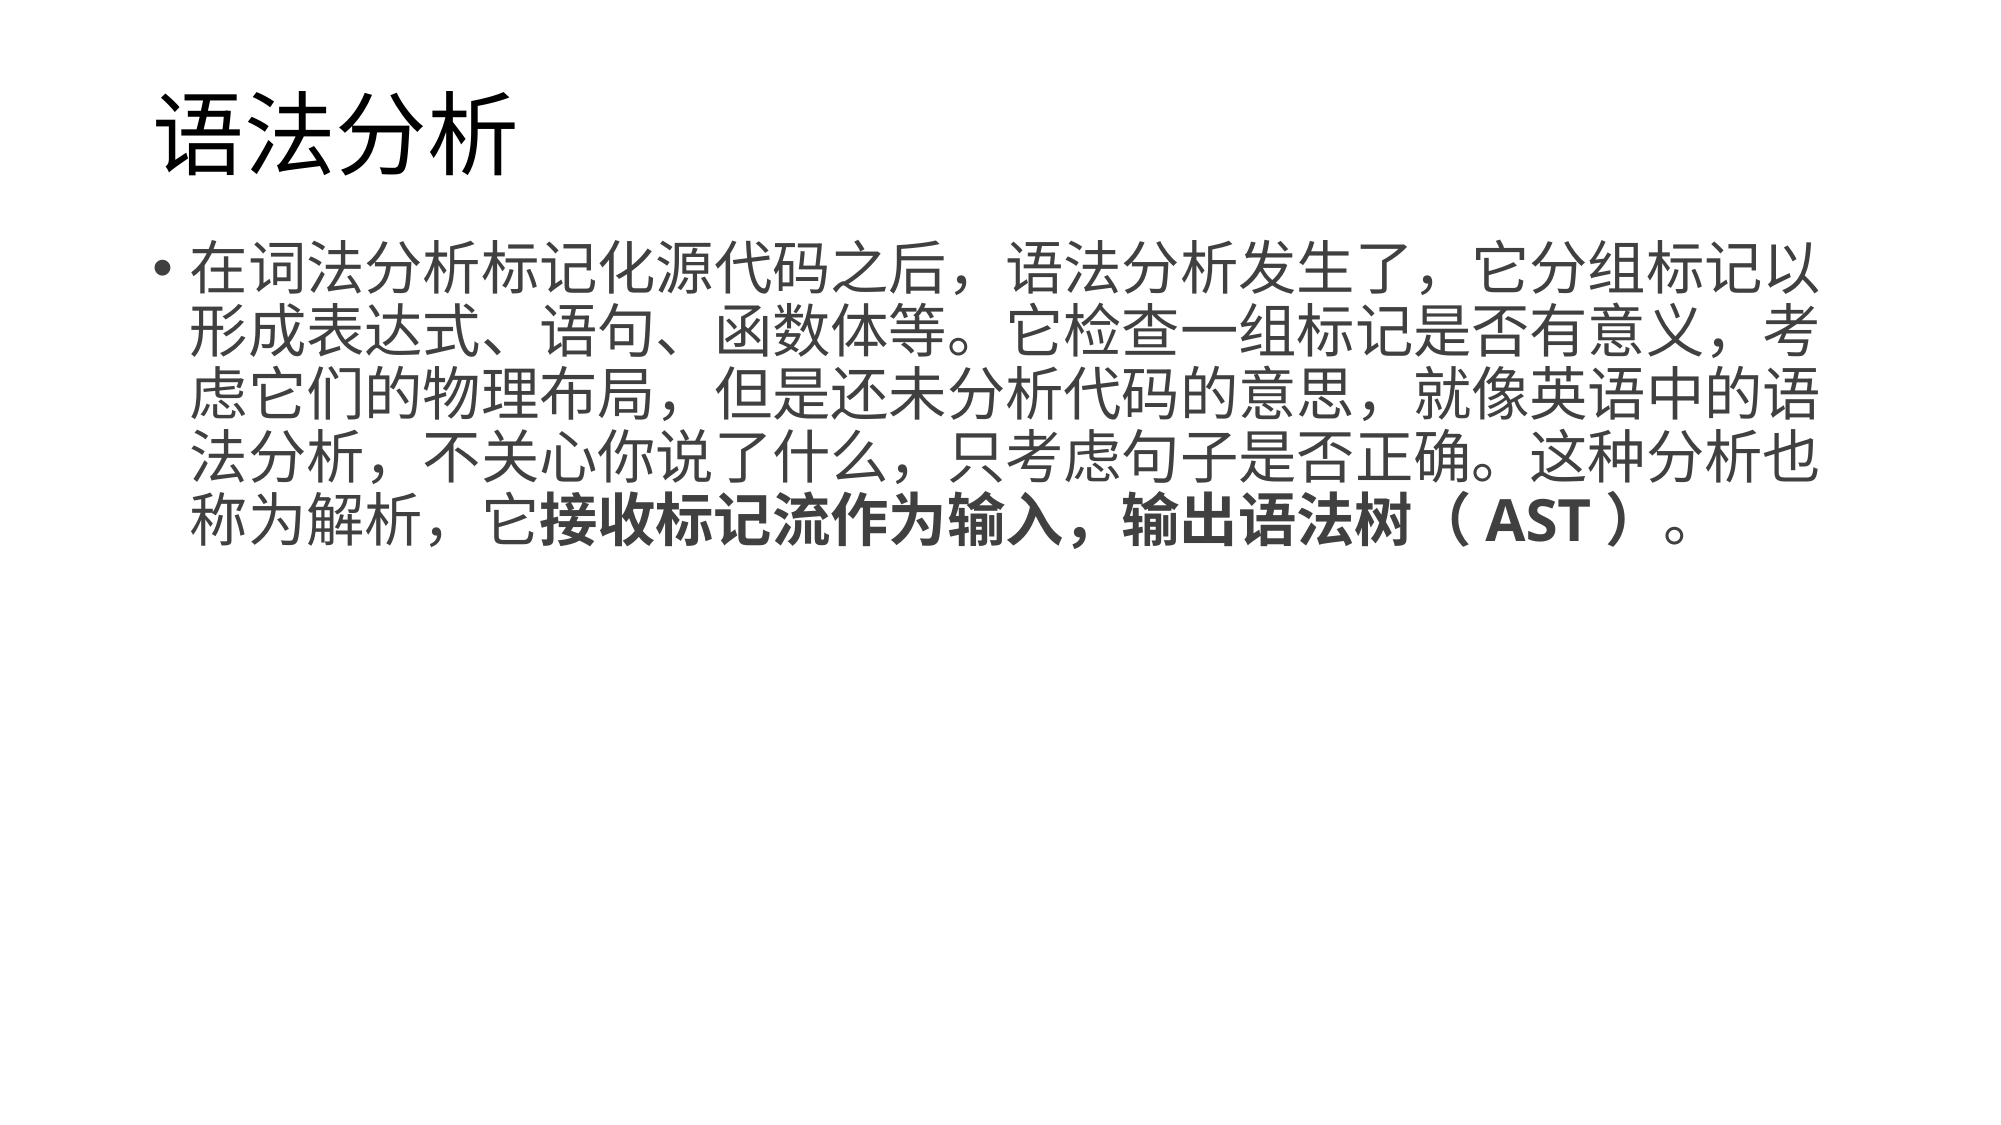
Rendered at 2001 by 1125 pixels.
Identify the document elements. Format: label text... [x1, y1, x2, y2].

title 语法分析 [137, 59, 1863, 218]
list 在词法分析标记化源代码之后，语法分析发生了，它分组标记以形成表达式、语句、函数体等。它检查一组标记是否有意义，考虑它们的物理布局，但是还未分析代码的意思，就像英语中的语法分析，不关心你说了什么，只考虑句子是否正确。这种分析也称为解析，它接收标记流作为输入，输出语法树（AST）。 [137, 231, 1863, 1014]
